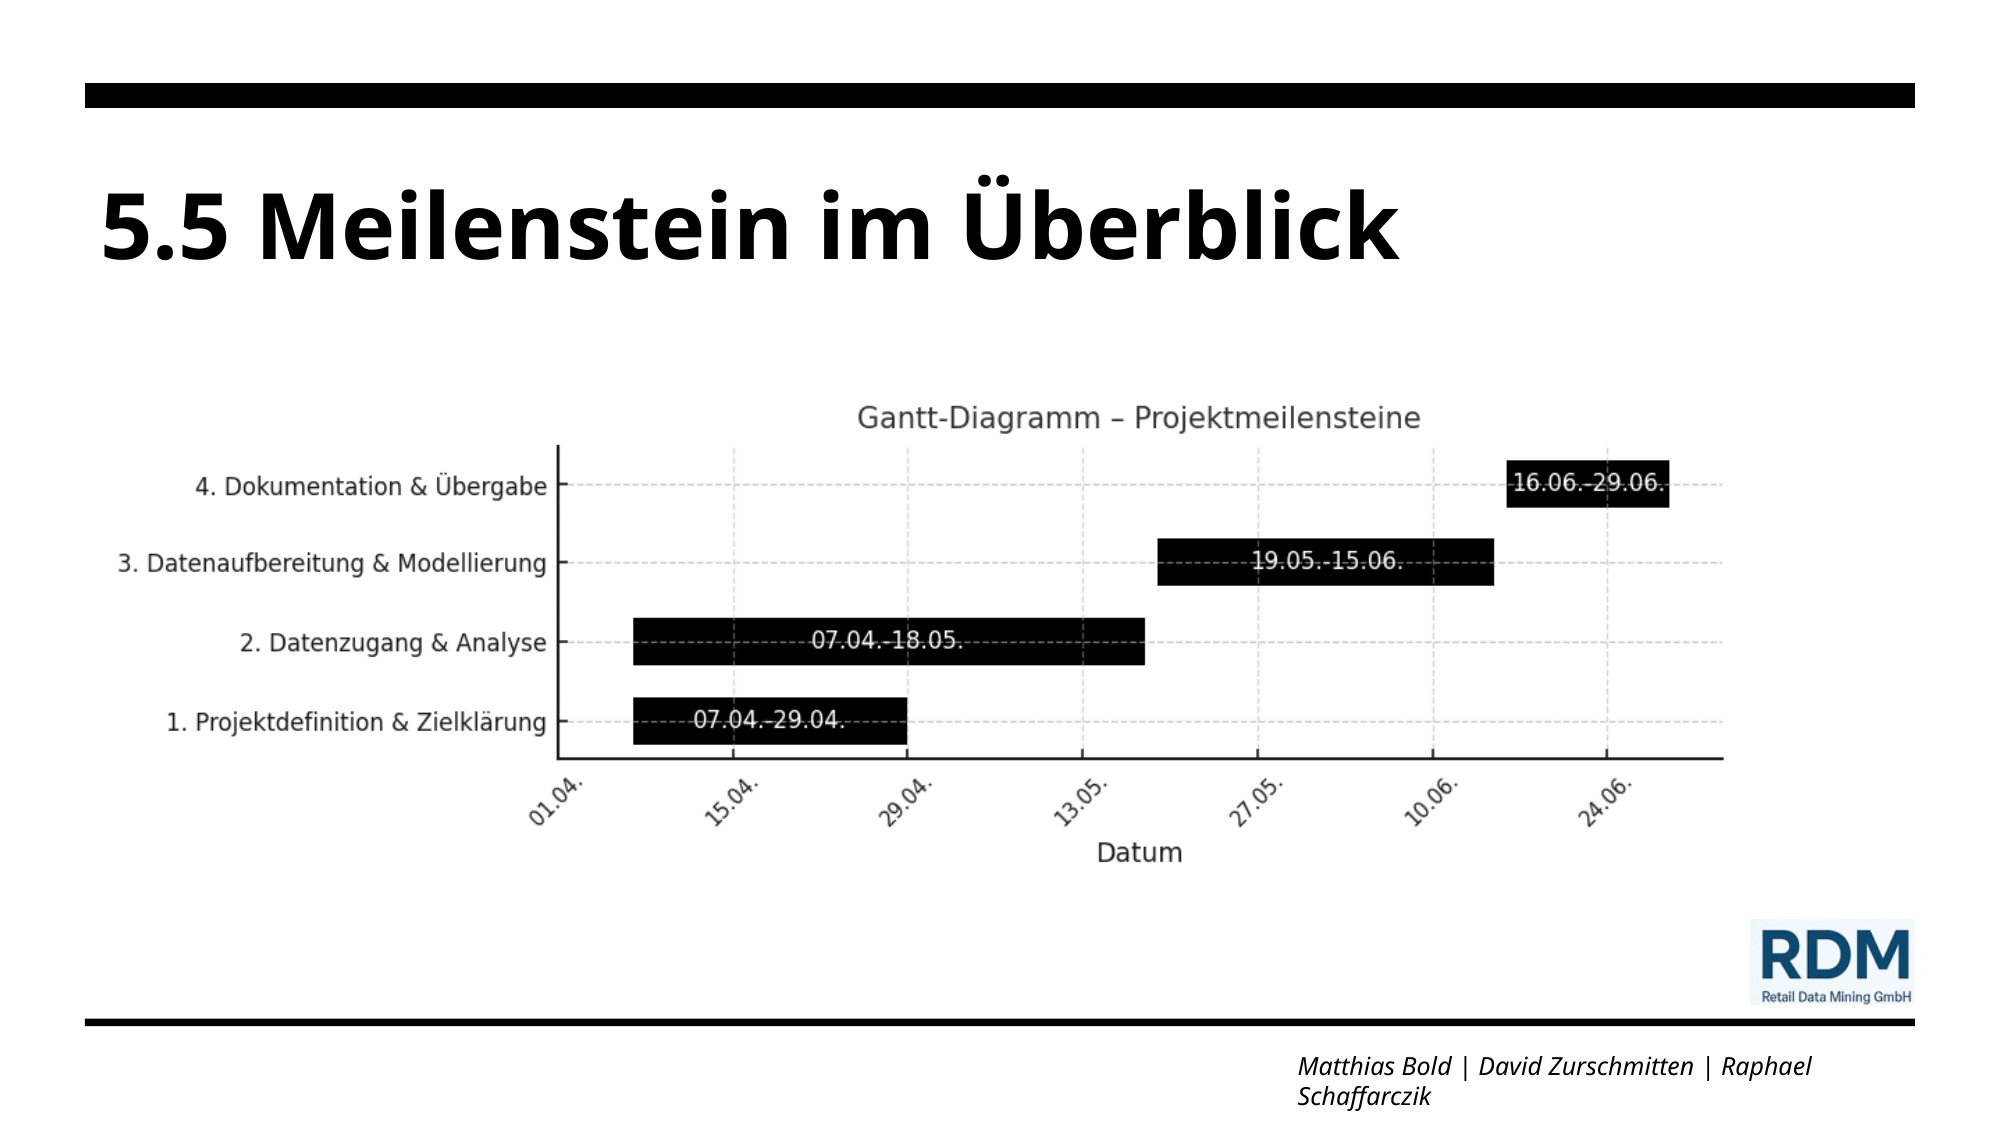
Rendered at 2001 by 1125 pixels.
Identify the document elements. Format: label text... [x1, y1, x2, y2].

title 5.5 Meilenstein im Überblick [85, 160, 1916, 401]
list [83, 374, 1754, 897]
picture [1750, 919, 1915, 1005]
